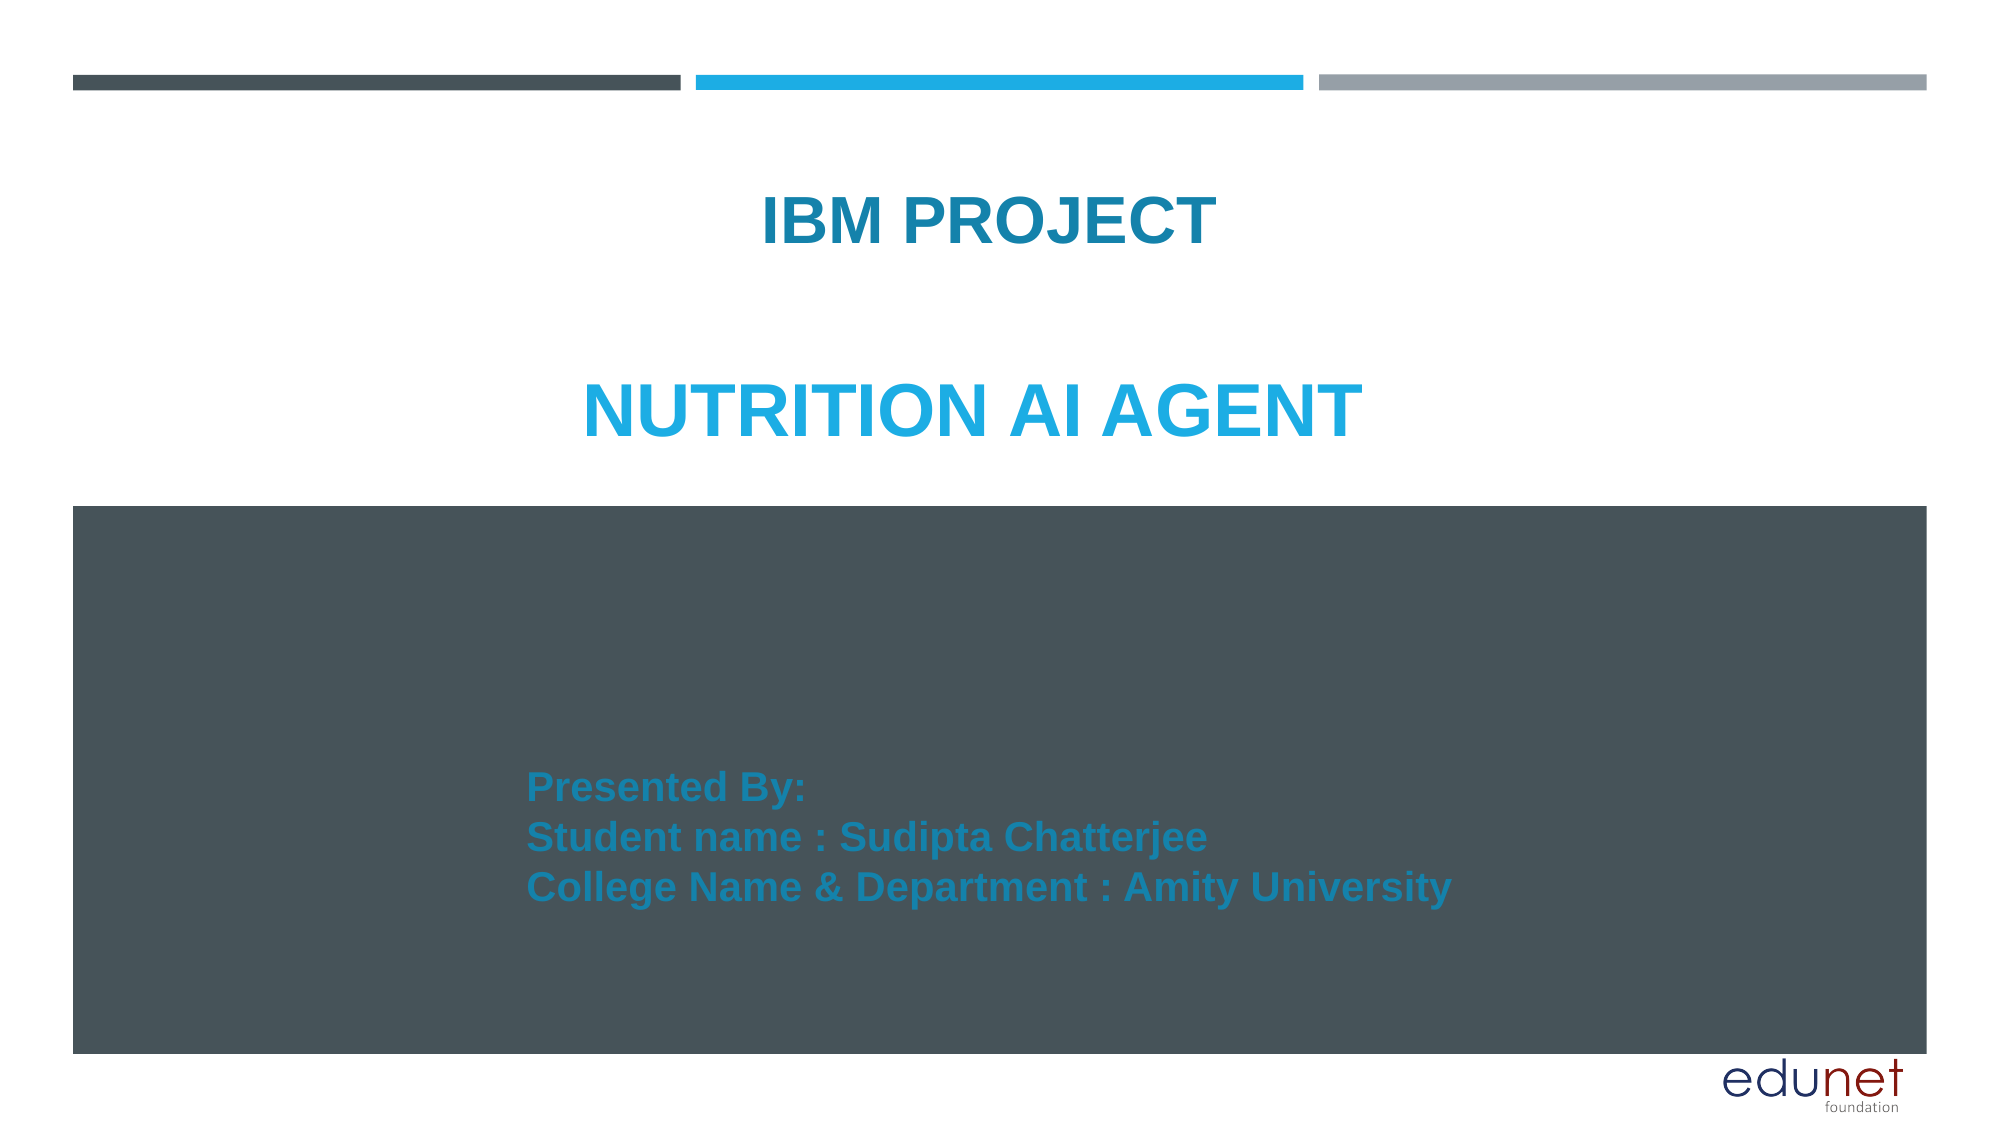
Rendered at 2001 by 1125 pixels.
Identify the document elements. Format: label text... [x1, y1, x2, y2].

text_box IBM PROJECT [0, 169, 2000, 265]
text_box Presented By: Student name : Sudipta Chatterjee College Name & Department : Amity University [511, 752, 1821, 968]
picture [1719, 1056, 1905, 1116]
title NUTRITION AI AGENT [222, 298, 1723, 460]
